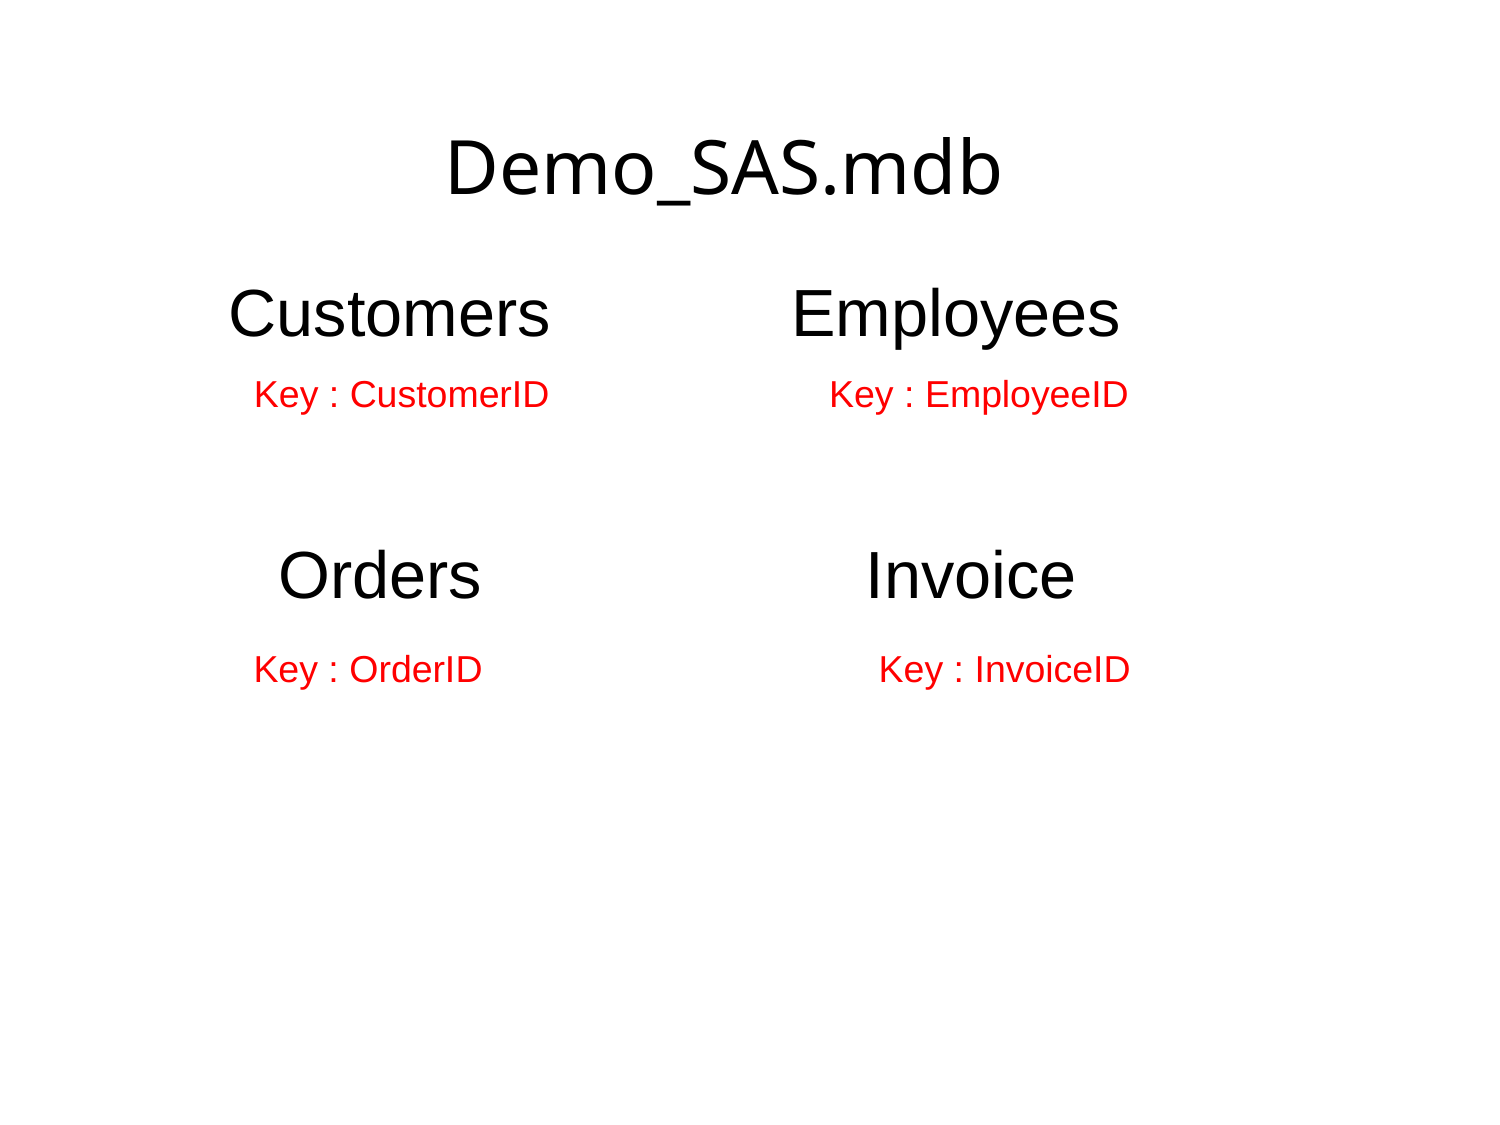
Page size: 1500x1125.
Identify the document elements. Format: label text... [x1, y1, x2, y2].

text_box Key : EmployeeID [814, 362, 1144, 423]
text_box Employees [776, 262, 1137, 358]
text_box Key : OrderID [238, 637, 498, 698]
text_box Key : InvoiceID [864, 637, 1146, 698]
text_box Demo_SAS.mdb [429, 112, 1019, 218]
text_box Invoice [851, 524, 1093, 620]
text_box Customers [213, 262, 567, 358]
text_box Key : CustomerID [239, 362, 565, 423]
text_box Orders [263, 524, 498, 620]
